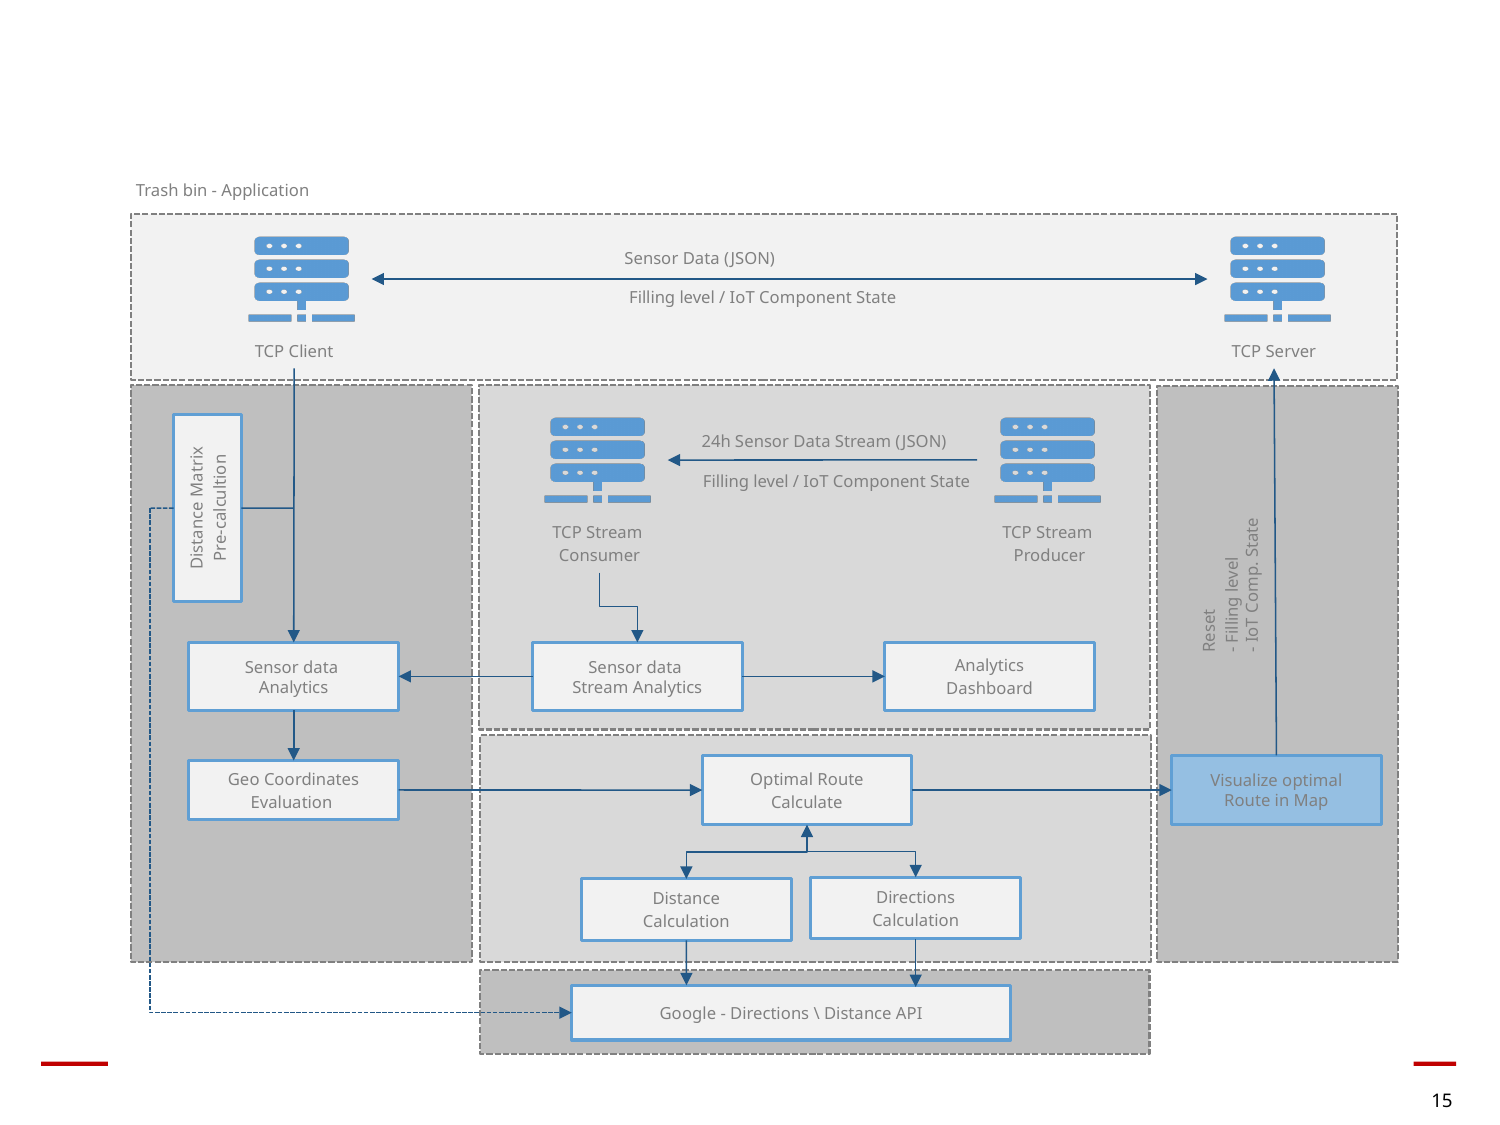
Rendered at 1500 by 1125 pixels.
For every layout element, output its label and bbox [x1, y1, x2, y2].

text_box [107, 155, 1414, 1083]
